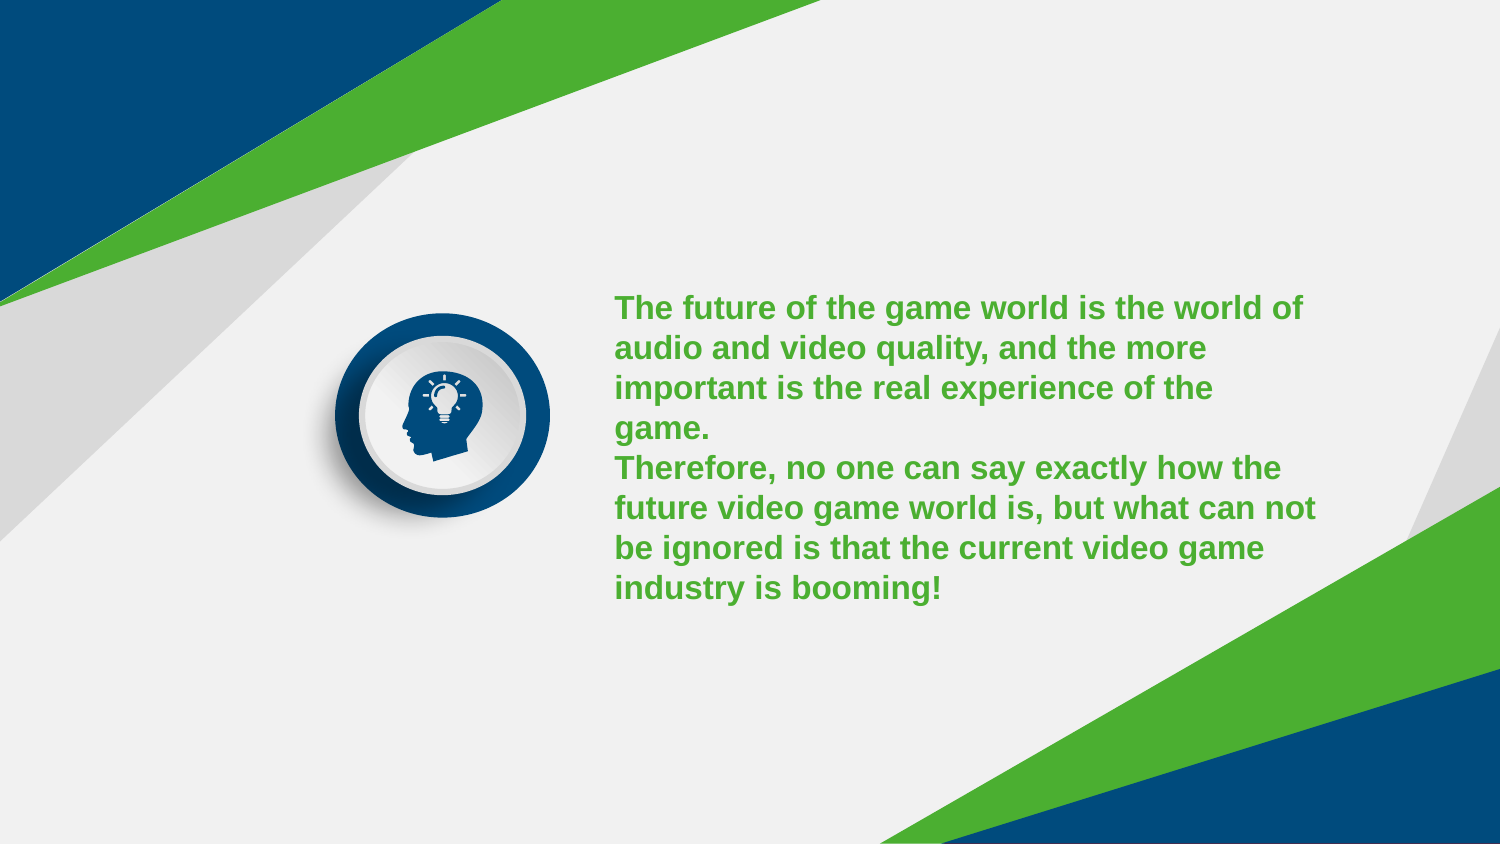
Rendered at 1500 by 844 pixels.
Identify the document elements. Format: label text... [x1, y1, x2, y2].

text_box [1404, 325, 1500, 539]
text_box [0, 0, 823, 309]
text_box [0, 0, 496, 299]
text_box [877, 485, 1500, 844]
text_box [0, 155, 414, 544]
text_box The future of the game world is the world of audio and video quality, and the more important is the real experience of the game. Therefore, no one can say exactly how the future video game world is, but what can not be ignored is that the current video game industry is booming! [599, 279, 1332, 614]
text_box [334, 313, 551, 518]
text_box [938, 666, 1500, 844]
